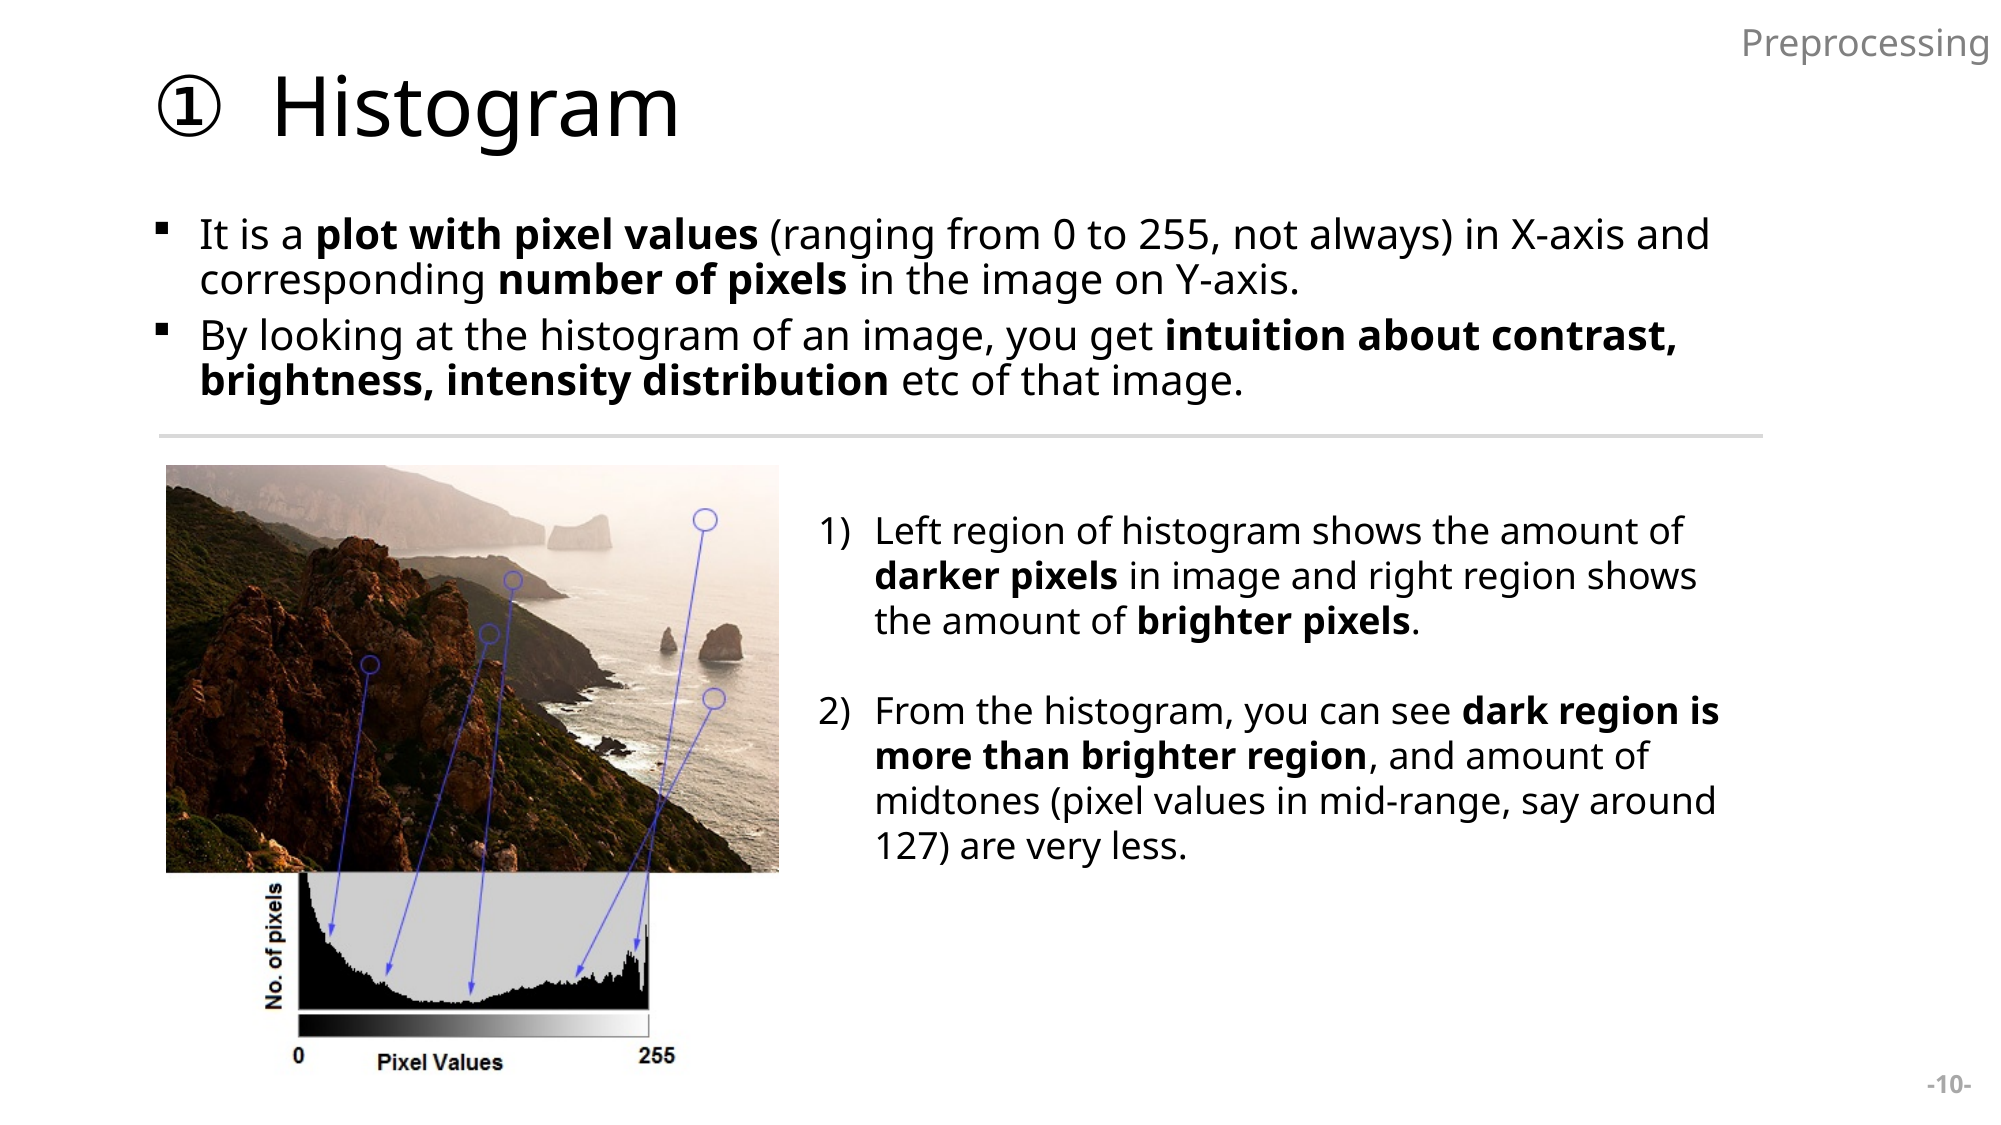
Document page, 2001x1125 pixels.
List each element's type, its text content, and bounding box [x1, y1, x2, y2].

slide_number 10 [1912, 1055, 2000, 1115]
list It is a plot with pixel values (ranging from 0 to 255, not always) in X-axis and corresponding number of pixels in the image on Y-axis. By looking at the histogram of an image, you get intuition about contrast, brightness, intensity distribution etc of that image. [137, 206, 1825, 410]
text_box Preprocessing [1726, 12, 2000, 72]
text_box Left region of histogram shows the amount of darker pixels in image and right region shows the amount of brighter pixels. From the histogram, you can see dark region is more than brighter region, and amount of midtones (pixel values in mid-range, say around 127) are very less. [803, 499, 1778, 875]
picture [166, 465, 779, 1088]
text_box Histogram [137, 46, 960, 161]
